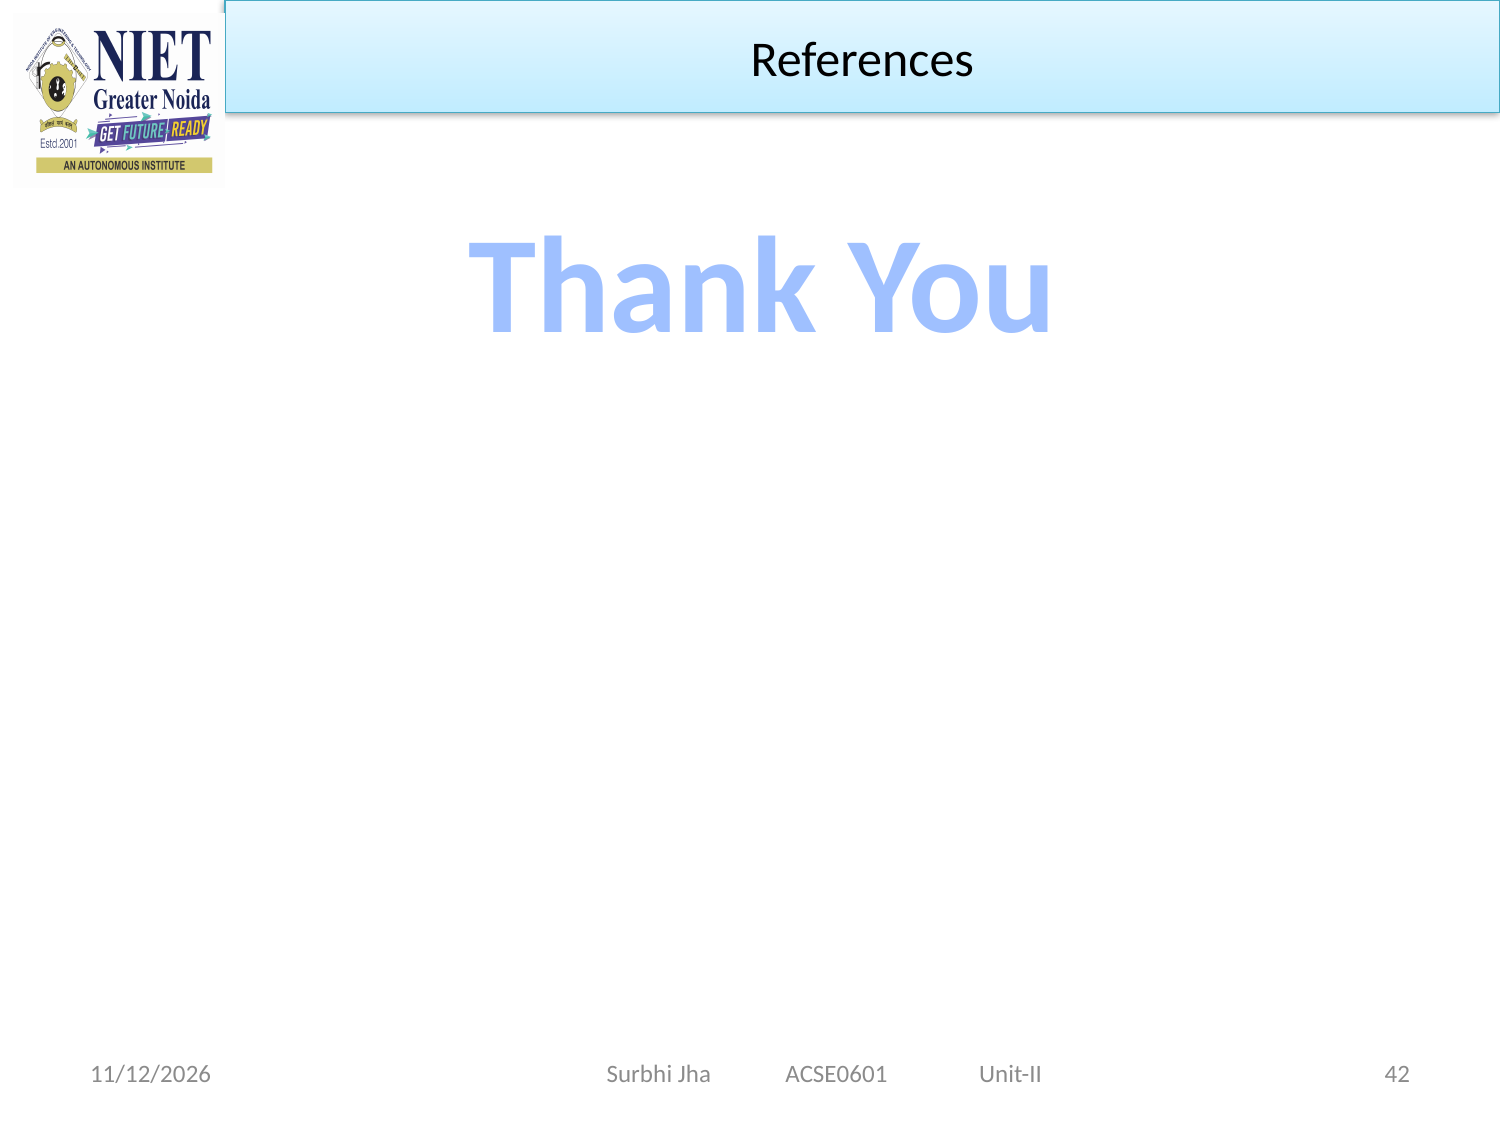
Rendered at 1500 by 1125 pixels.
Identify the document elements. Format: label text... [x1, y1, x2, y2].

list Thank You [87, 187, 1438, 841]
slide_number 42 [1238, 1042, 1425, 1103]
text_box References [224, 0, 1500, 113]
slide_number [75, 1042, 412, 1103]
footer Surbhi Jha ACSE0601 Unit-II [412, 1042, 1238, 1103]
picture [13, 13, 226, 188]
